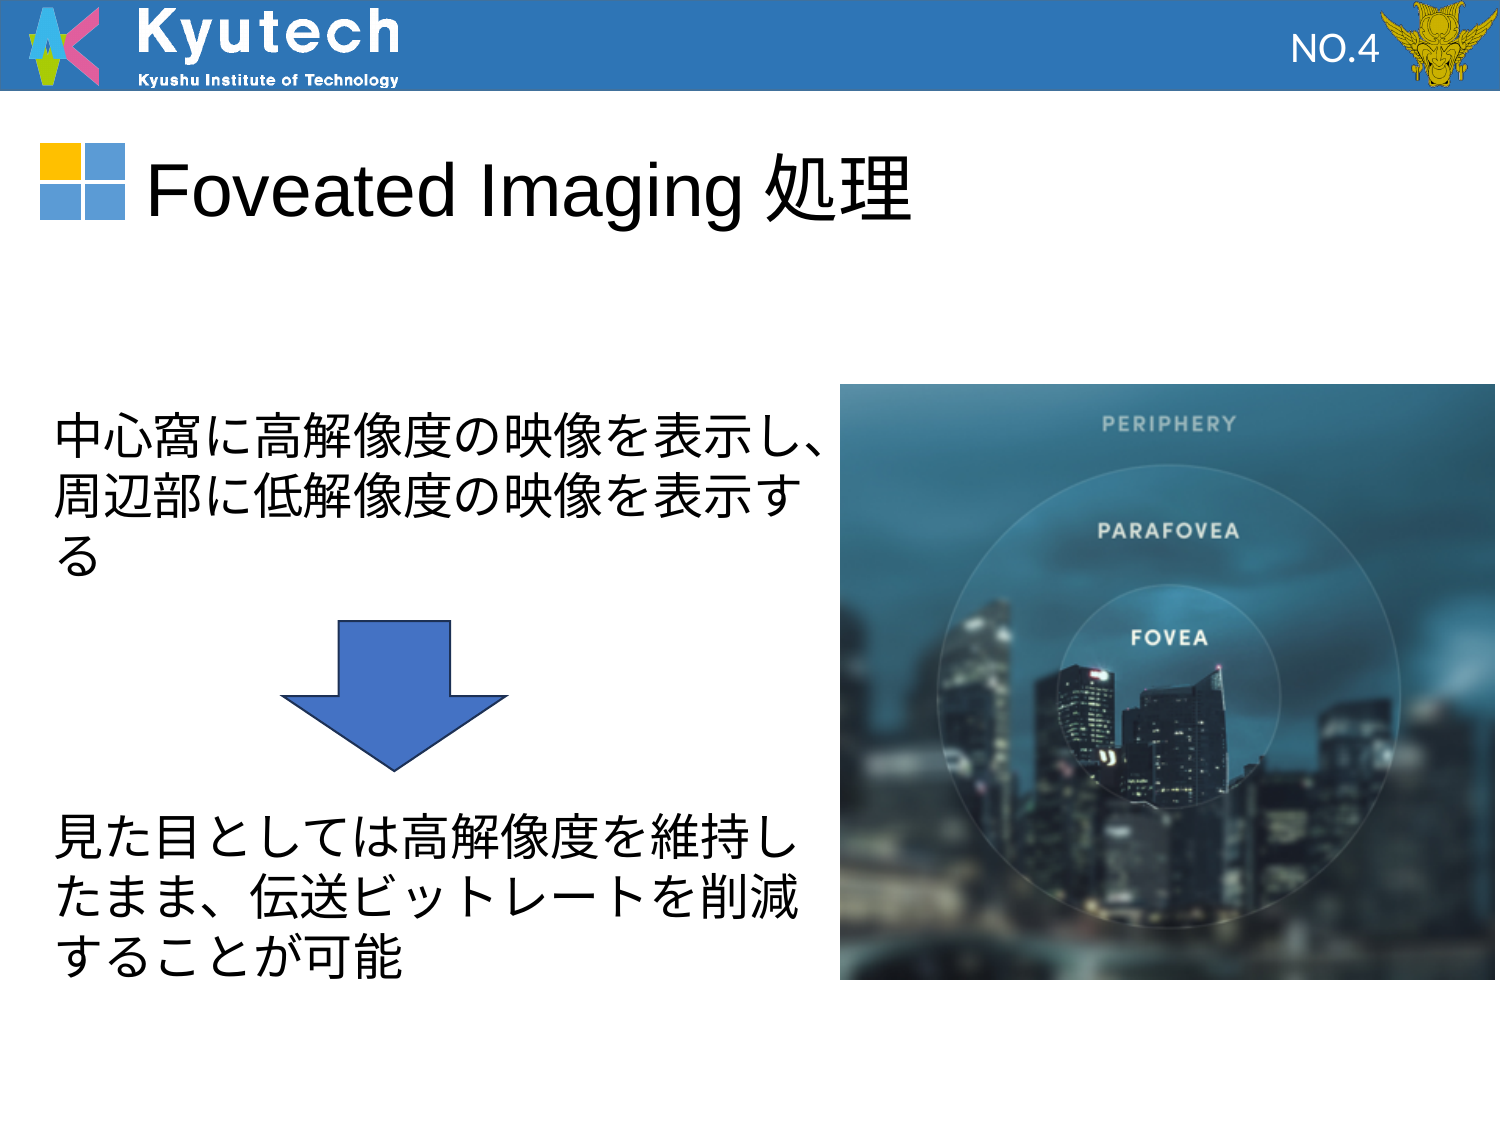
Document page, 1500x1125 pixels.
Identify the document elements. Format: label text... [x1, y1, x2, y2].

picture [840, 384, 1495, 980]
text_box Foveated Imaging処理 [130, 133, 929, 239]
picture [1377, 0, 1500, 92]
slide_number NO.4 [1198, 7, 1395, 83]
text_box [39, 142, 127, 222]
picture [29, 7, 99, 86]
text_box [279, 620, 510, 773]
text_box 中心窩に高解像度の映像を表示し、周辺部に低解像度の映像を表示する [38, 397, 822, 592]
text_box 見た目としては高解像度を維持したまま、伝送ビットレートを削減することが可能 [38, 798, 822, 993]
